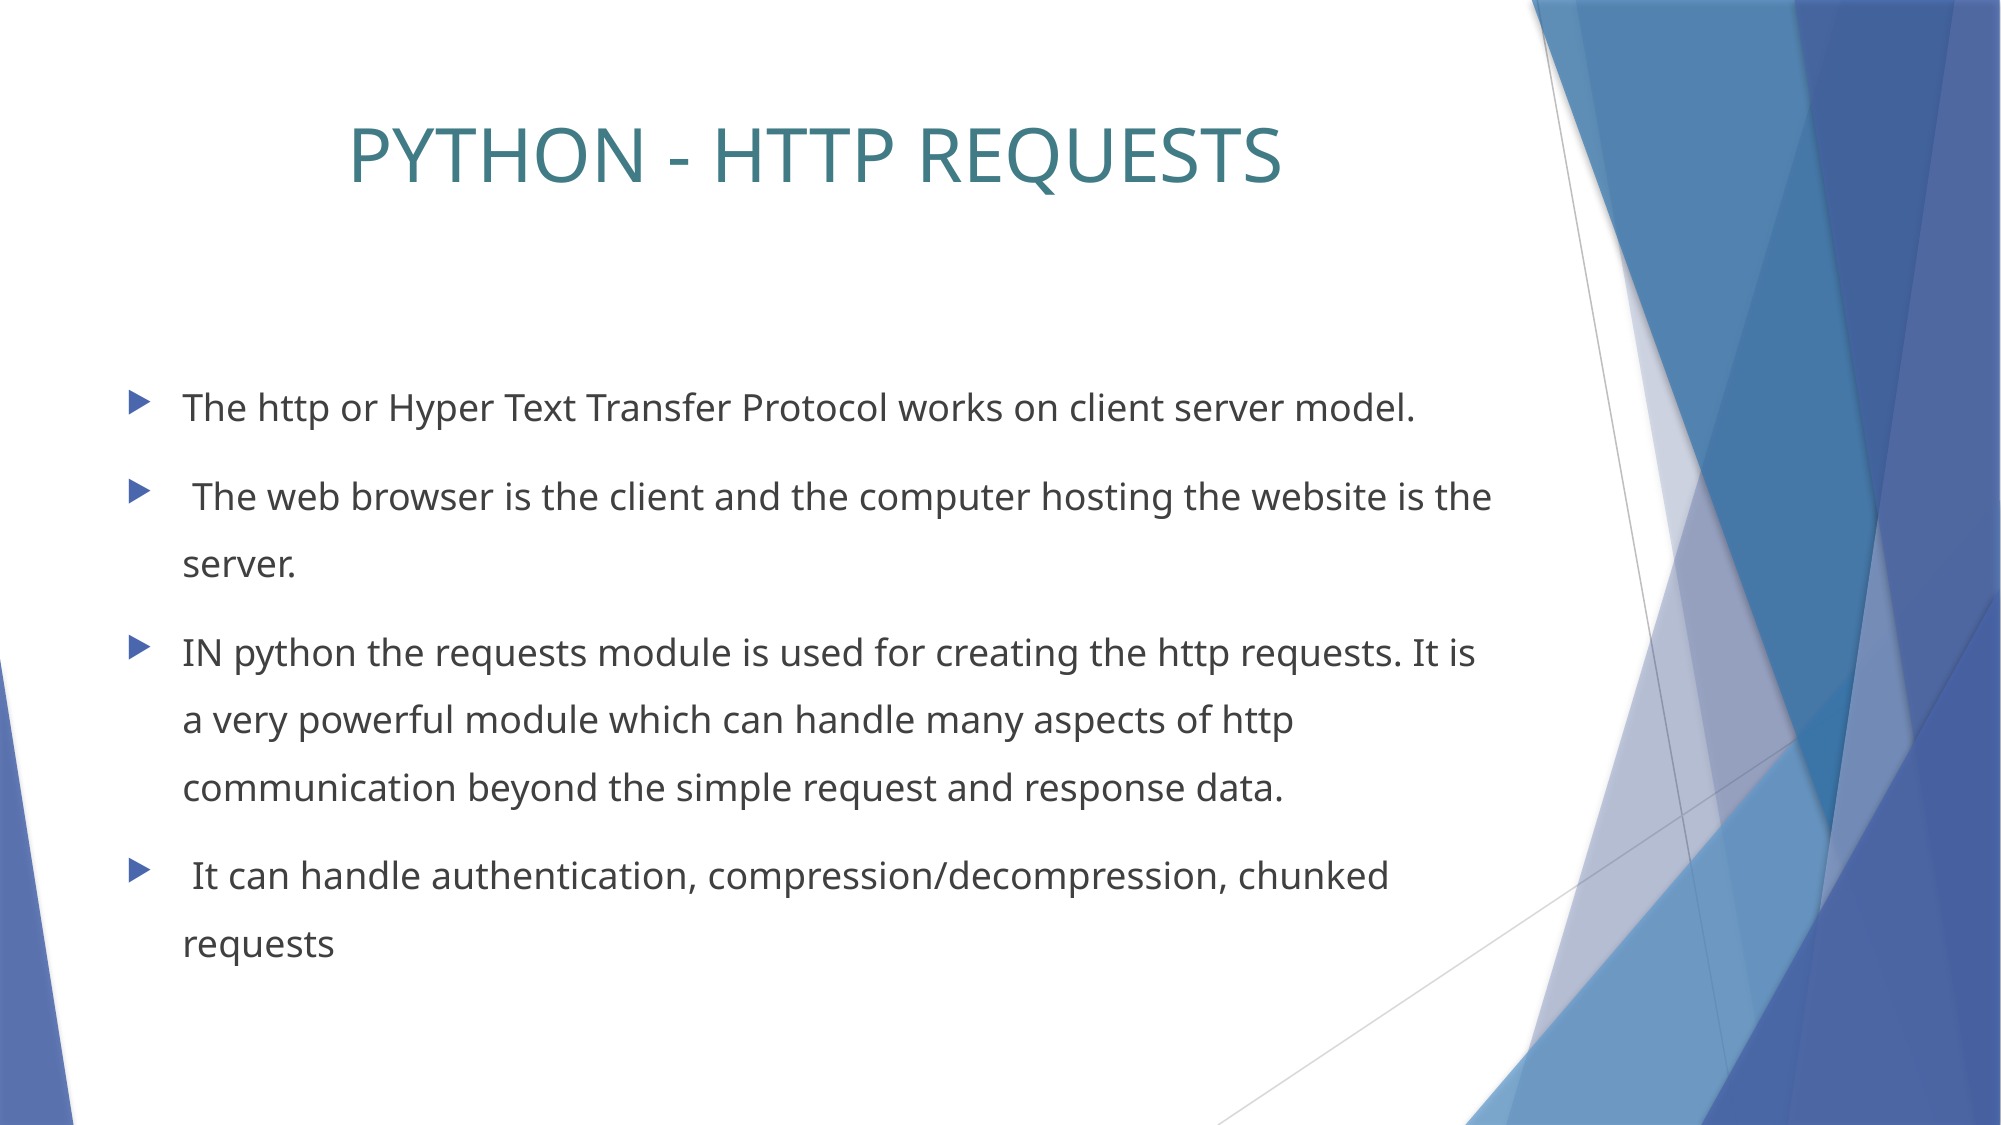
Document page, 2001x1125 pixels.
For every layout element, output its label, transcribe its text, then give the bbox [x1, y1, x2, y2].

title PYTHON - HTTP REQUESTS [111, 99, 1522, 317]
list The http or Hyper Text Transfer Protocol works on client server model. The web browser is the client and the computer hosting the website is the server. IN python the requests module is used for creating the http requests. It is a very powerful module which can handle many aspects of http communication beyond the simple request and response data. It can handle authentication, compression/decompression, chunked requests [111, 354, 1522, 992]
